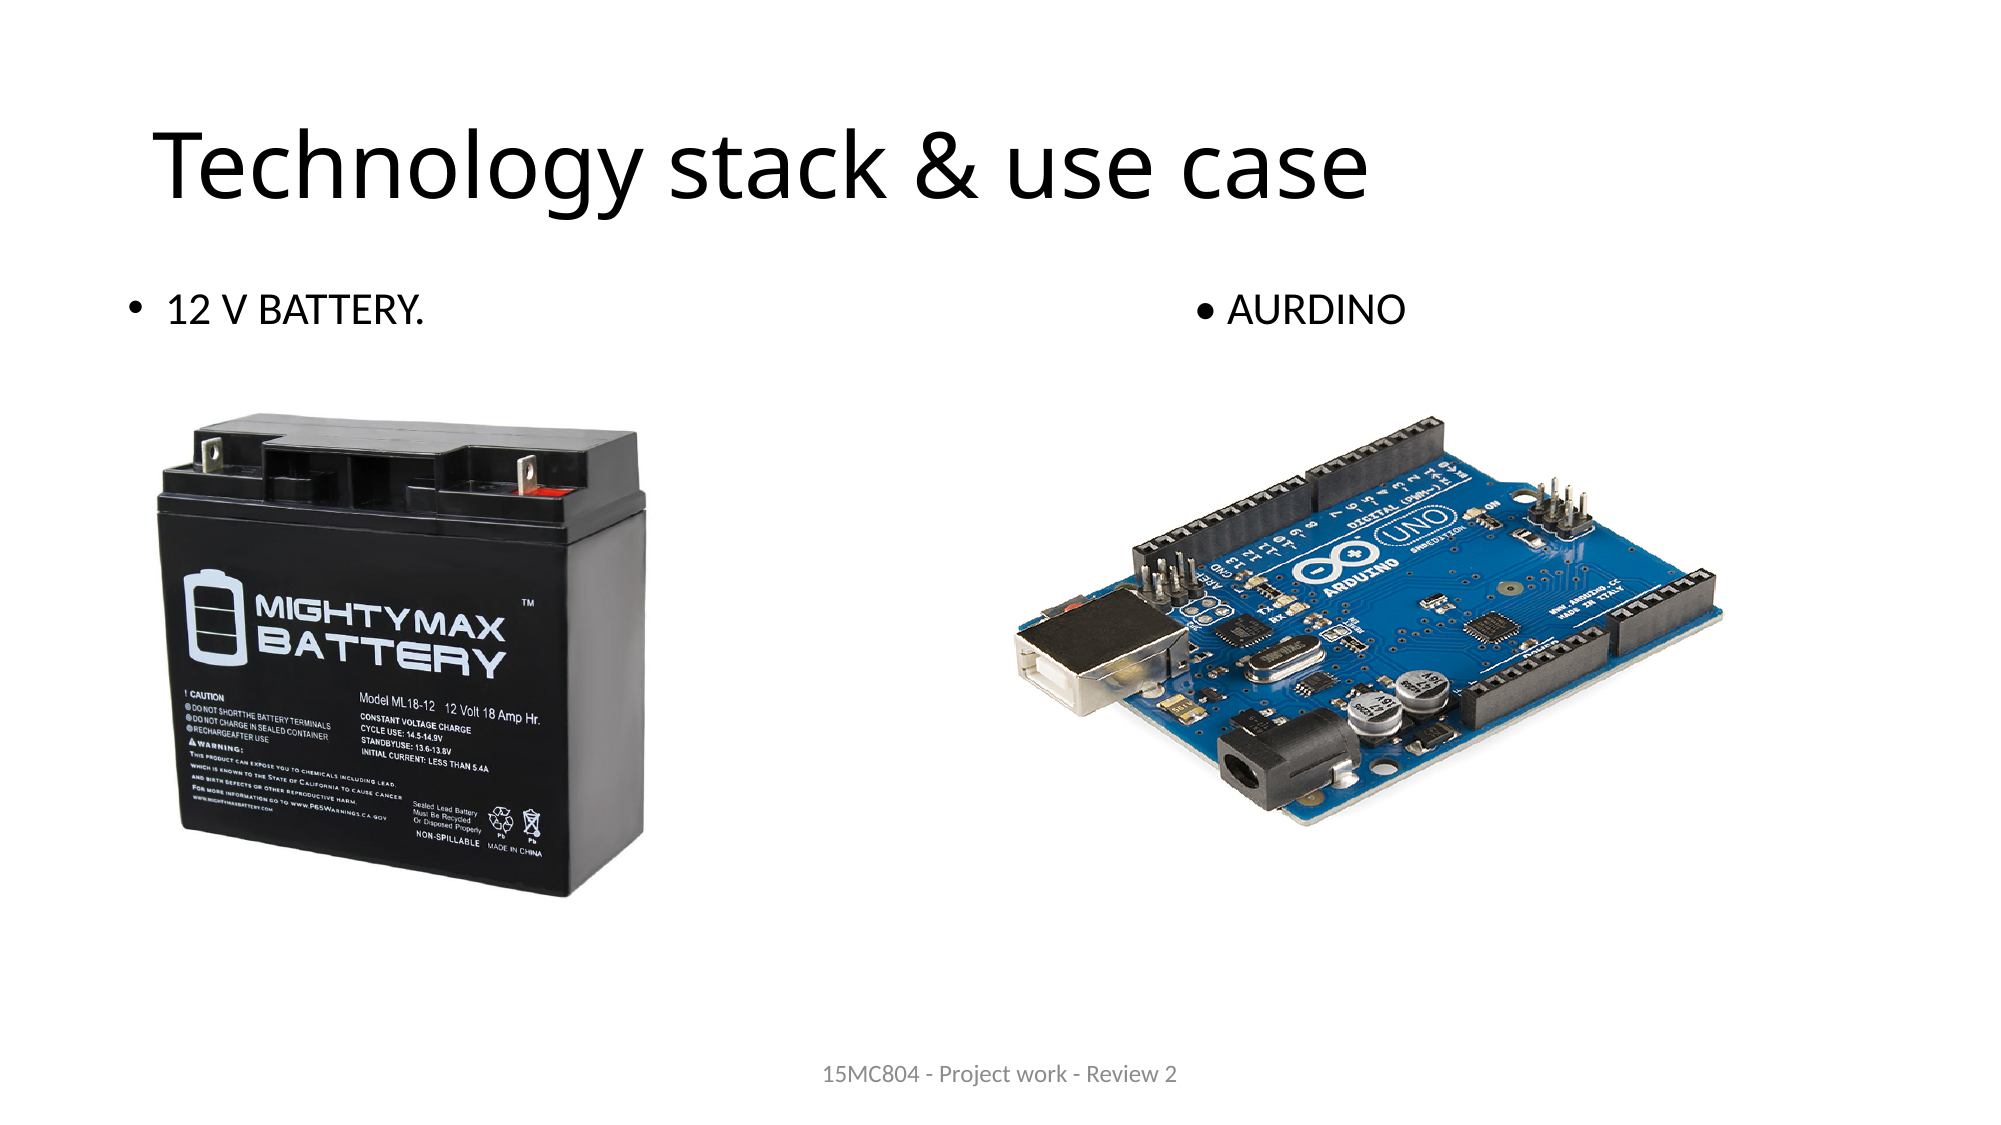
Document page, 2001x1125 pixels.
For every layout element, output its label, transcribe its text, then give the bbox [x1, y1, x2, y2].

footer 15MC804 - Project work - Review 2 [662, 1042, 1338, 1103]
picture [983, 357, 1748, 897]
title Technology stack & use case [137, 59, 1863, 277]
text_box 12 V BATTERY. • AURDINO [112, 277, 1888, 893]
picture [112, 357, 697, 942]
